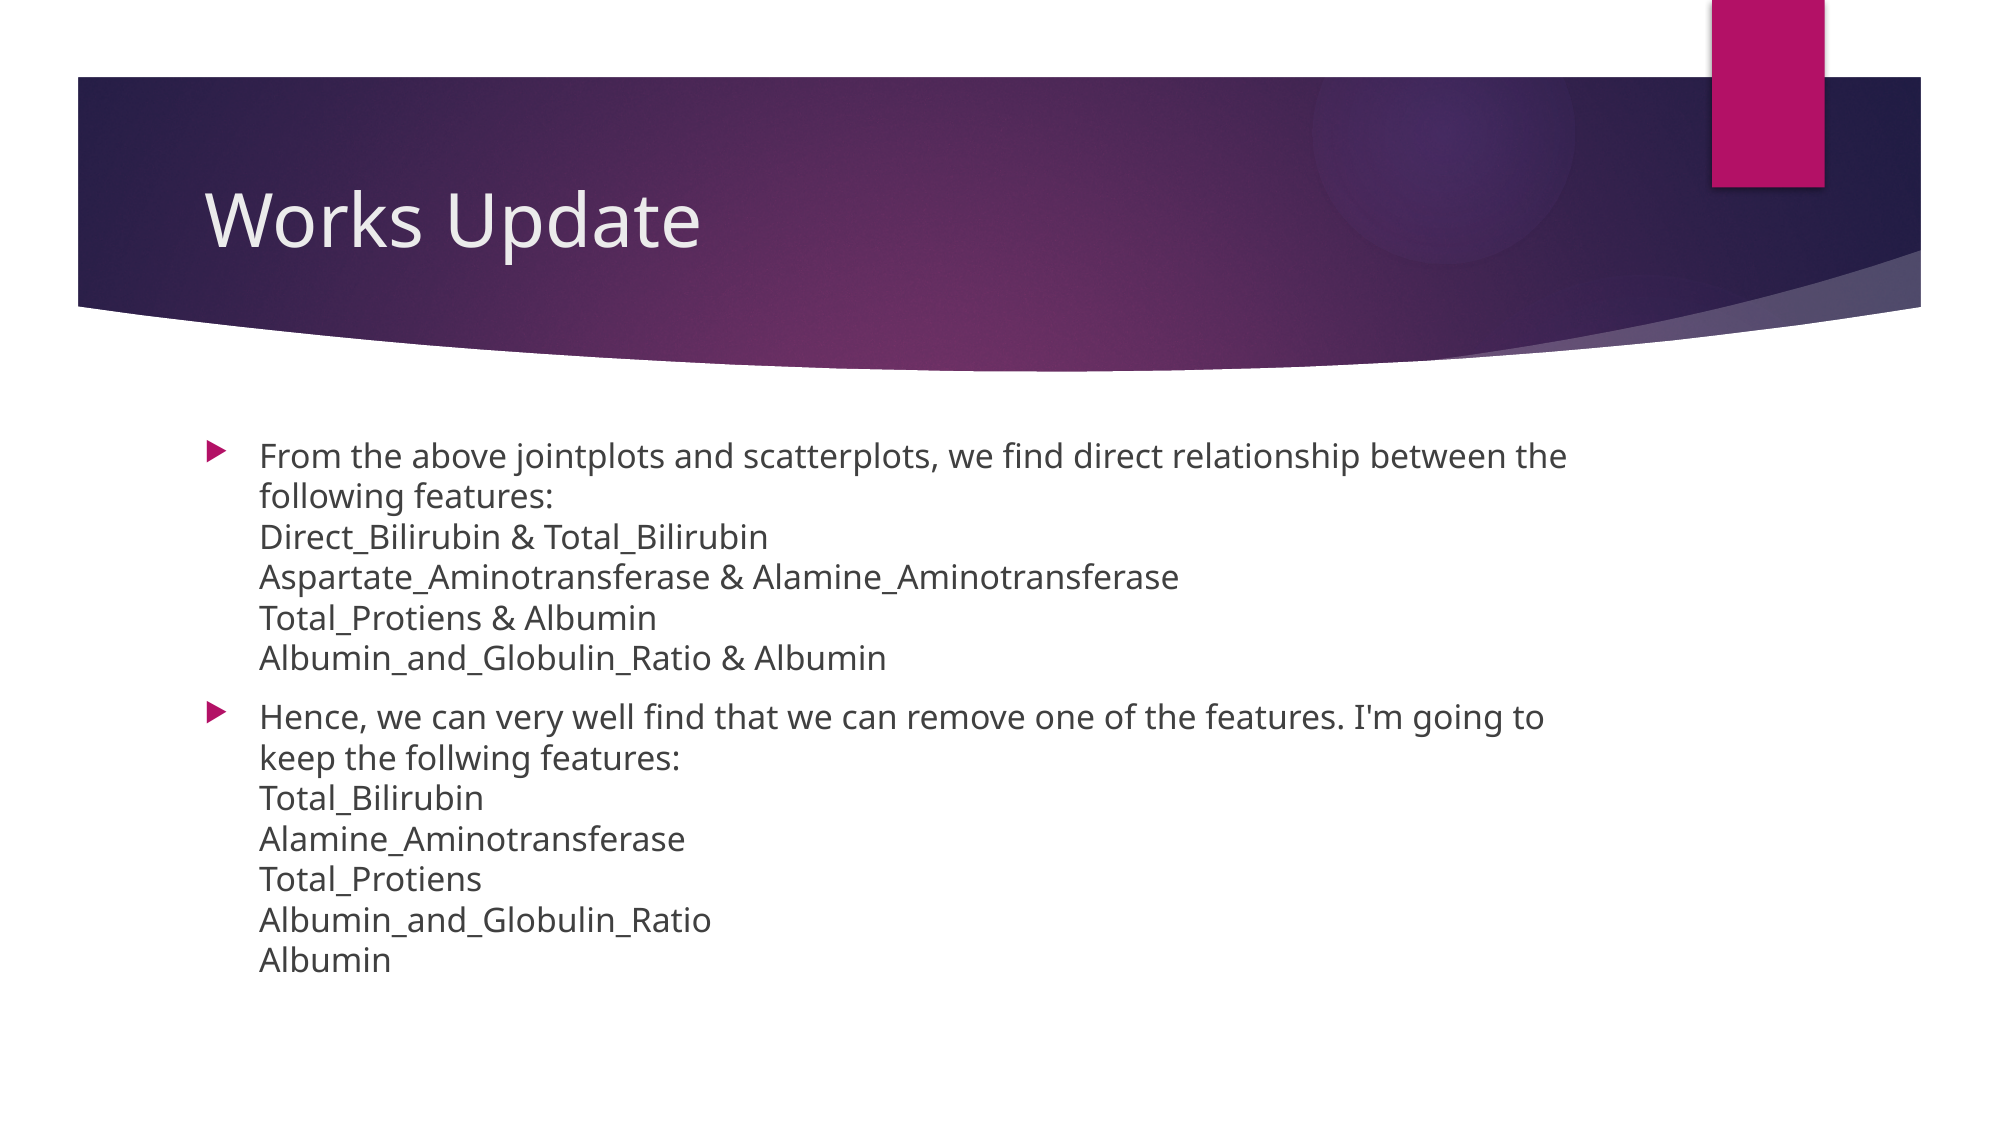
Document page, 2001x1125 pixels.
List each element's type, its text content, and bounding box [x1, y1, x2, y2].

list From the above jointplots and scatterplots, we find direct relationship between the following features: Direct_Bilirubin & Total_Bilirubin Aspartate_Aminotransferase & Alamine_Aminotransferase Total_Protiens & Albumin Albumin_and_Globulin_Ratio & Albumin Hence, we can very well find that we can remove one of the features. I'm going to keep the follwing features: Total_Bilirubin Alamine_Aminotransferase Total_Protiens Albumin_and_Globulin_Ratio Albumin [189, 427, 1638, 988]
title Works Update [189, 159, 1627, 276]
